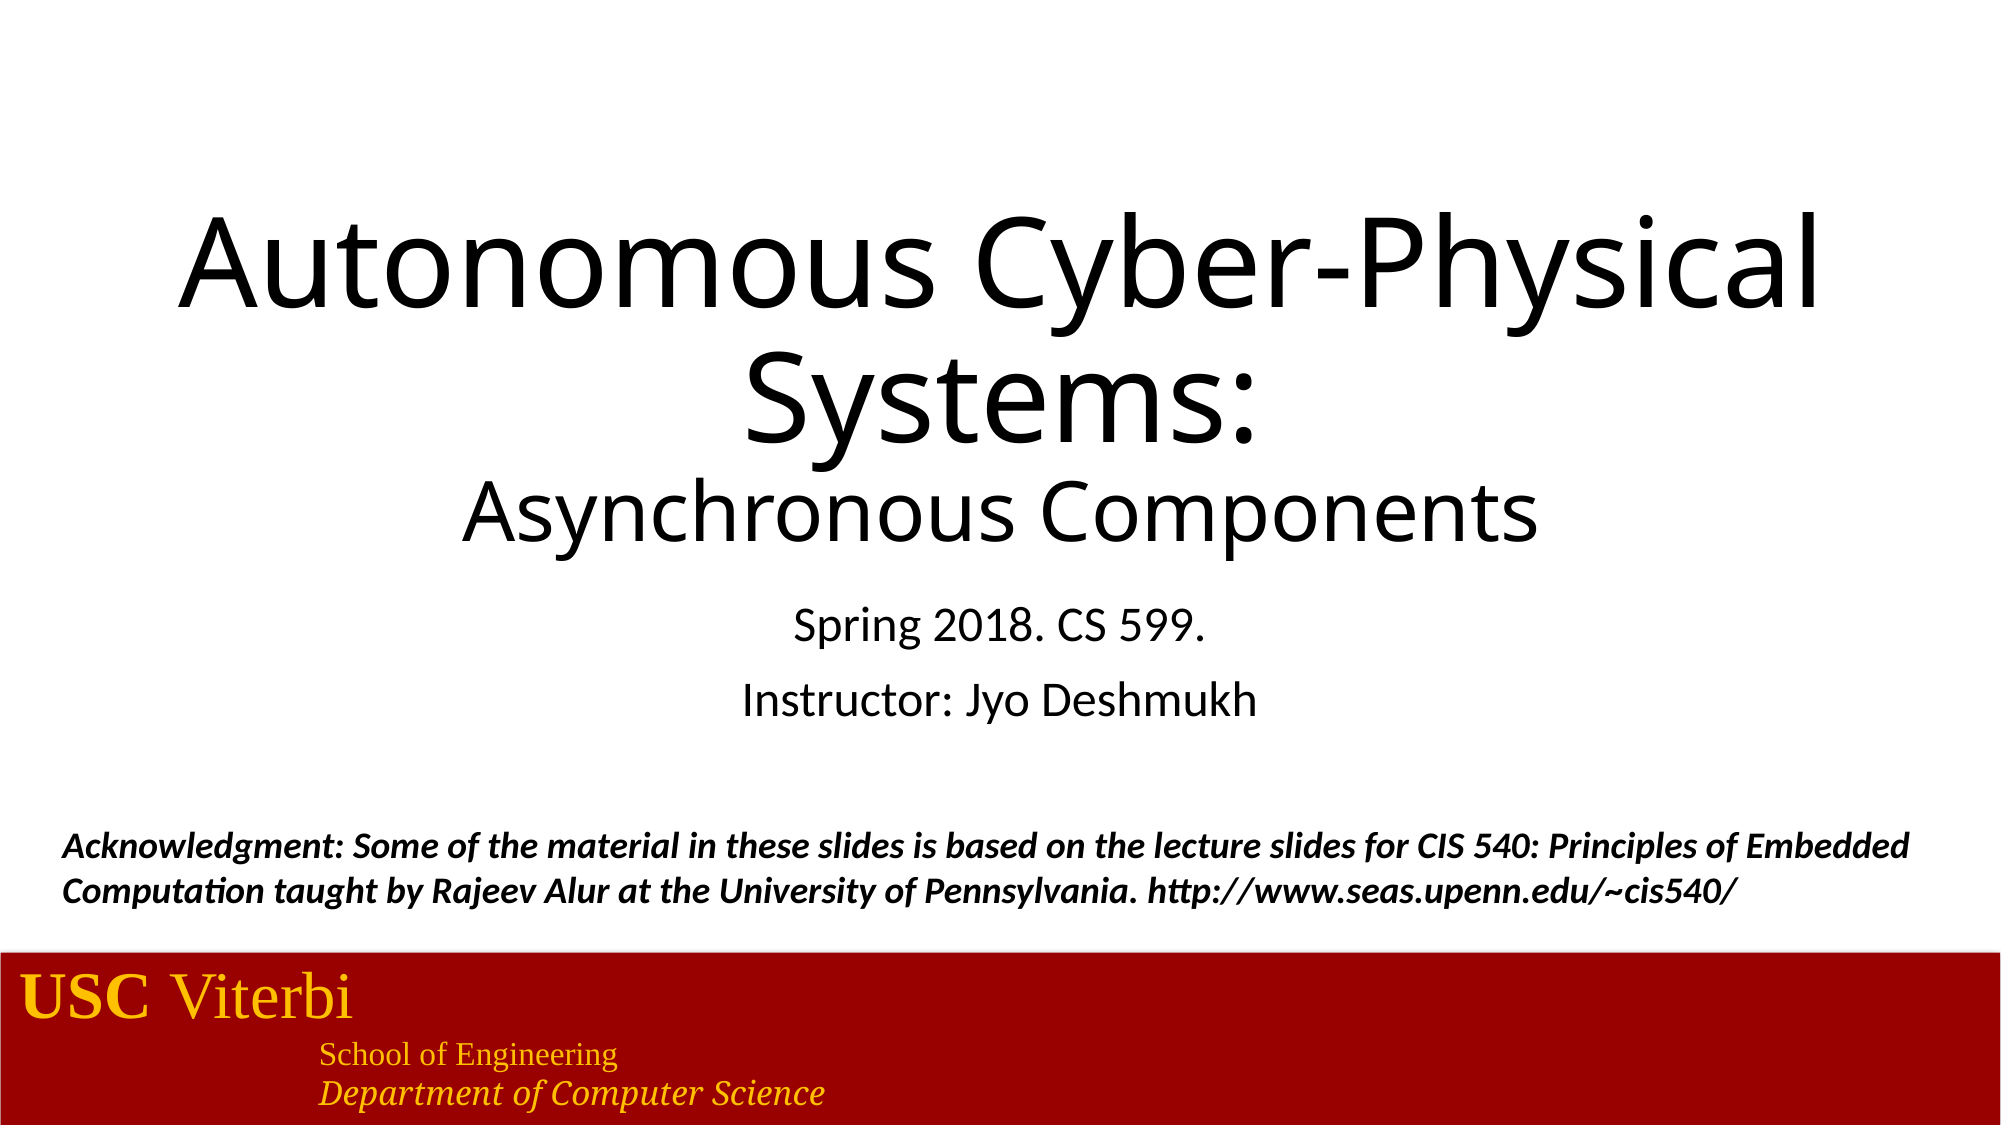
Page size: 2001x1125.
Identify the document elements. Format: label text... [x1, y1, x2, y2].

title Autonomous Cyber-Physical Systems: Asynchronous Components [32, 184, 1972, 576]
text_box Acknowledgment: Some of the material in these slides is based on the lecture slides for CIS 540: Principles of Embedded Computation taught by Rajeev Alur at the University of Pennsylvania. http://www.seas.upenn.edu/~cis540/ [47, 813, 1972, 964]
subtitle Spring 2018. CS 599. Instructor: Jyo Deshmukh [249, 590, 1750, 813]
